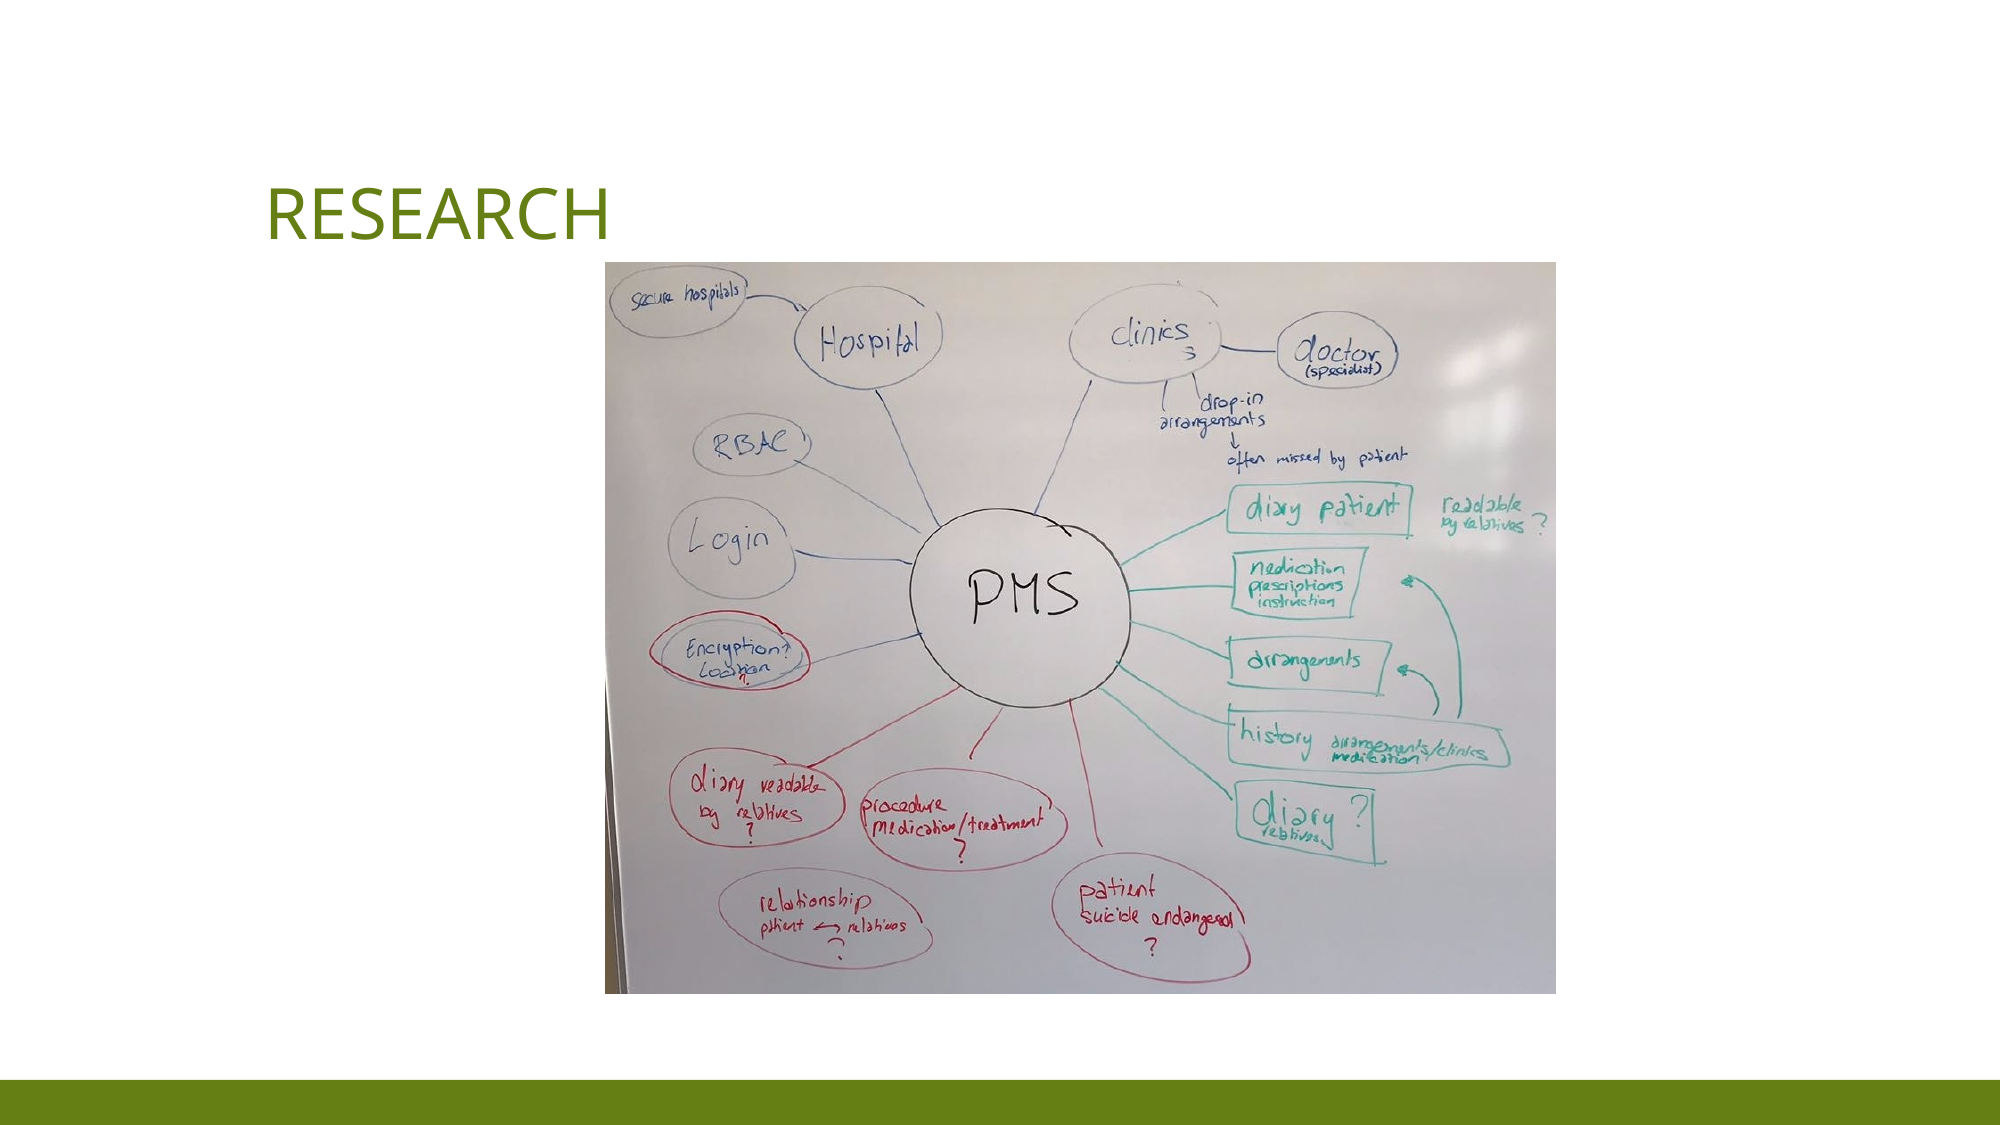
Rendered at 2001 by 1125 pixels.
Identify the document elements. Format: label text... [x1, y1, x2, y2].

title Research [249, 75, 1750, 263]
picture [604, 262, 1556, 994]
